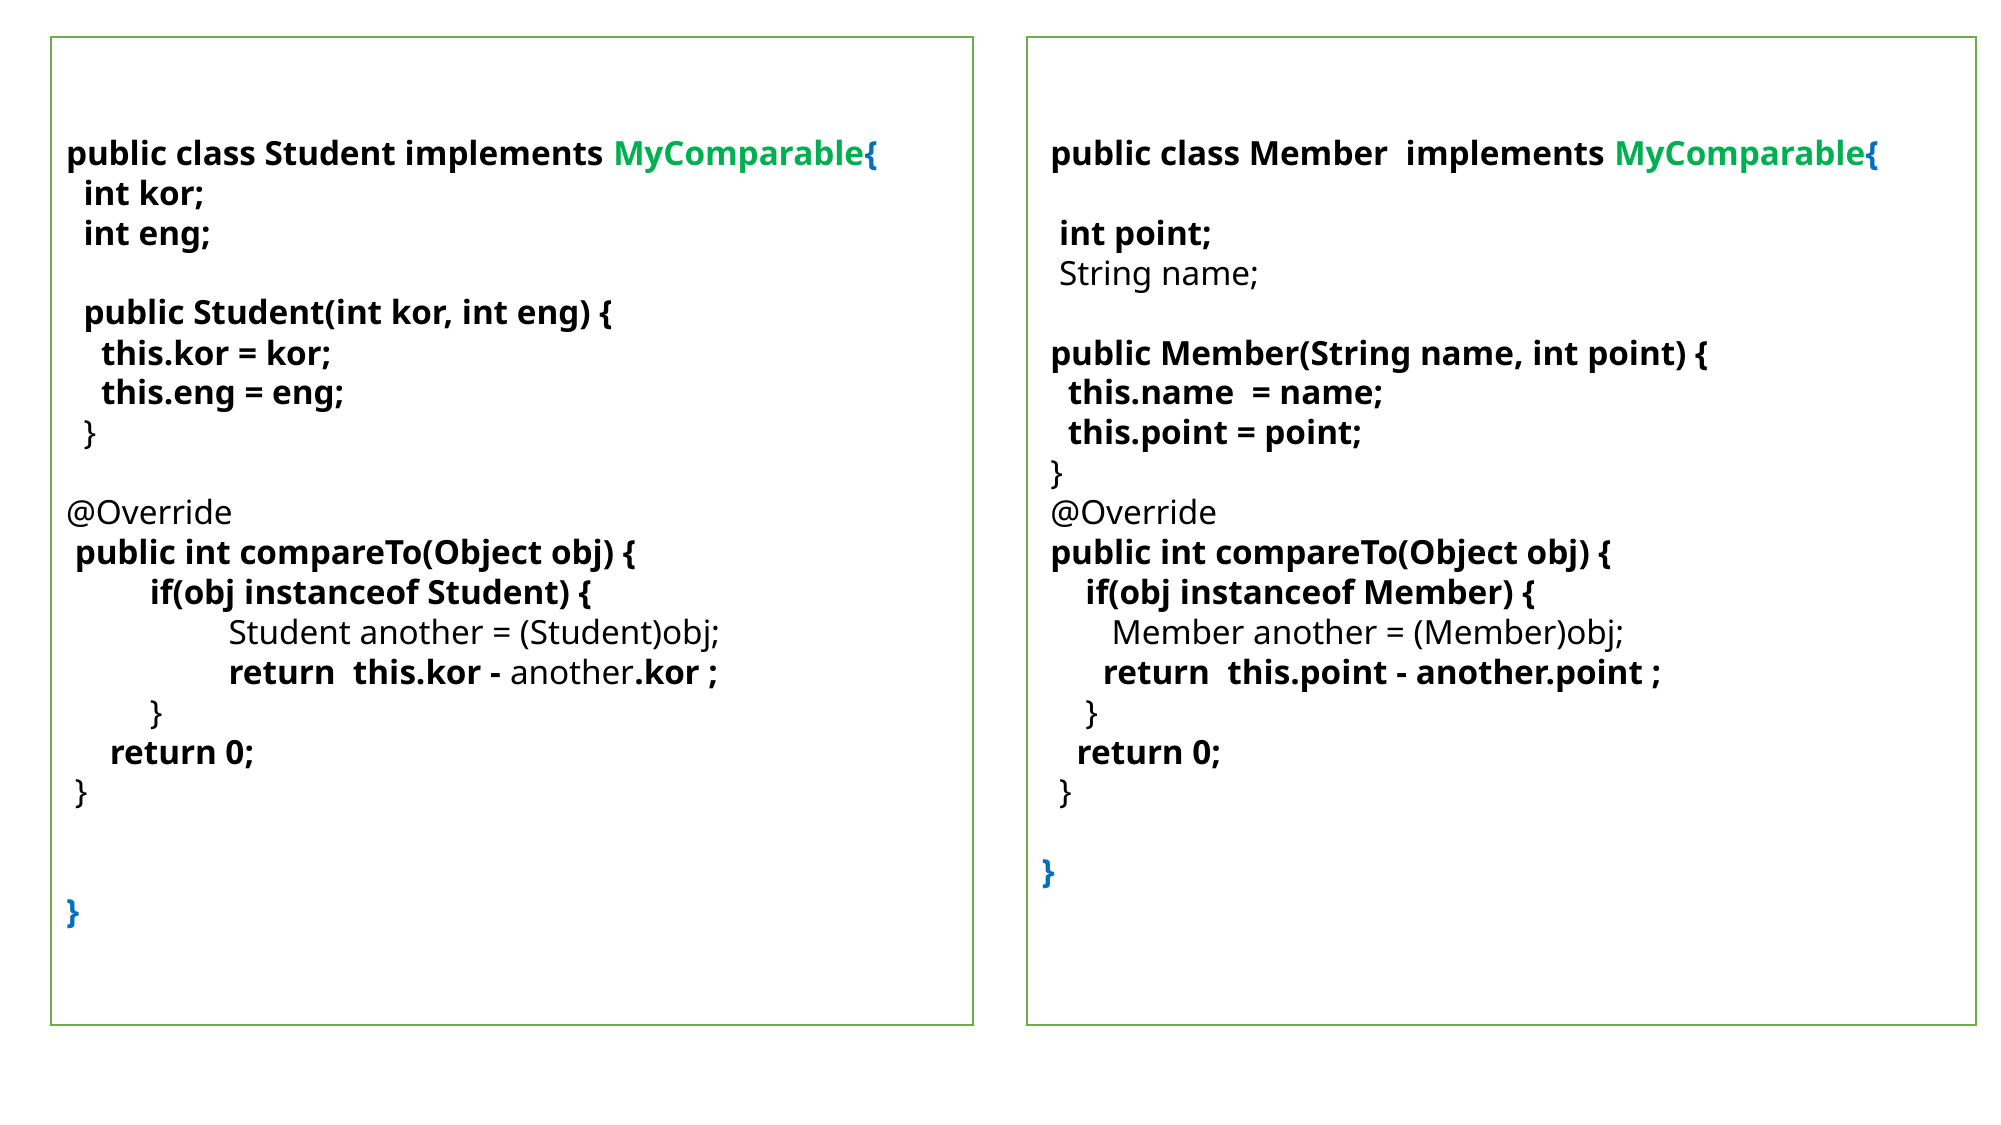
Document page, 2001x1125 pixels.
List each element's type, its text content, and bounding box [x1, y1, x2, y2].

text_box public class Student implements MyComparable{ int kor; int eng; public Student(int kor, int eng) { this.kor = kor; this.eng = eng; } @Override public int compareTo(Object obj) { if(obj instanceof Student) { Student another = (Student)obj; return this.kor - another.kor ; } return 0; } } [50, 36, 974, 1026]
text_box public class Member implements MyComparable{ int point; String name; public Member(String name, int point) { this.name = name; this.point = point; } @Override public int compareTo(Object obj) { if(obj instanceof Member) { Member another = (Member)obj; return this.point - another.point ; } return 0; } } [1026, 36, 1977, 1026]
